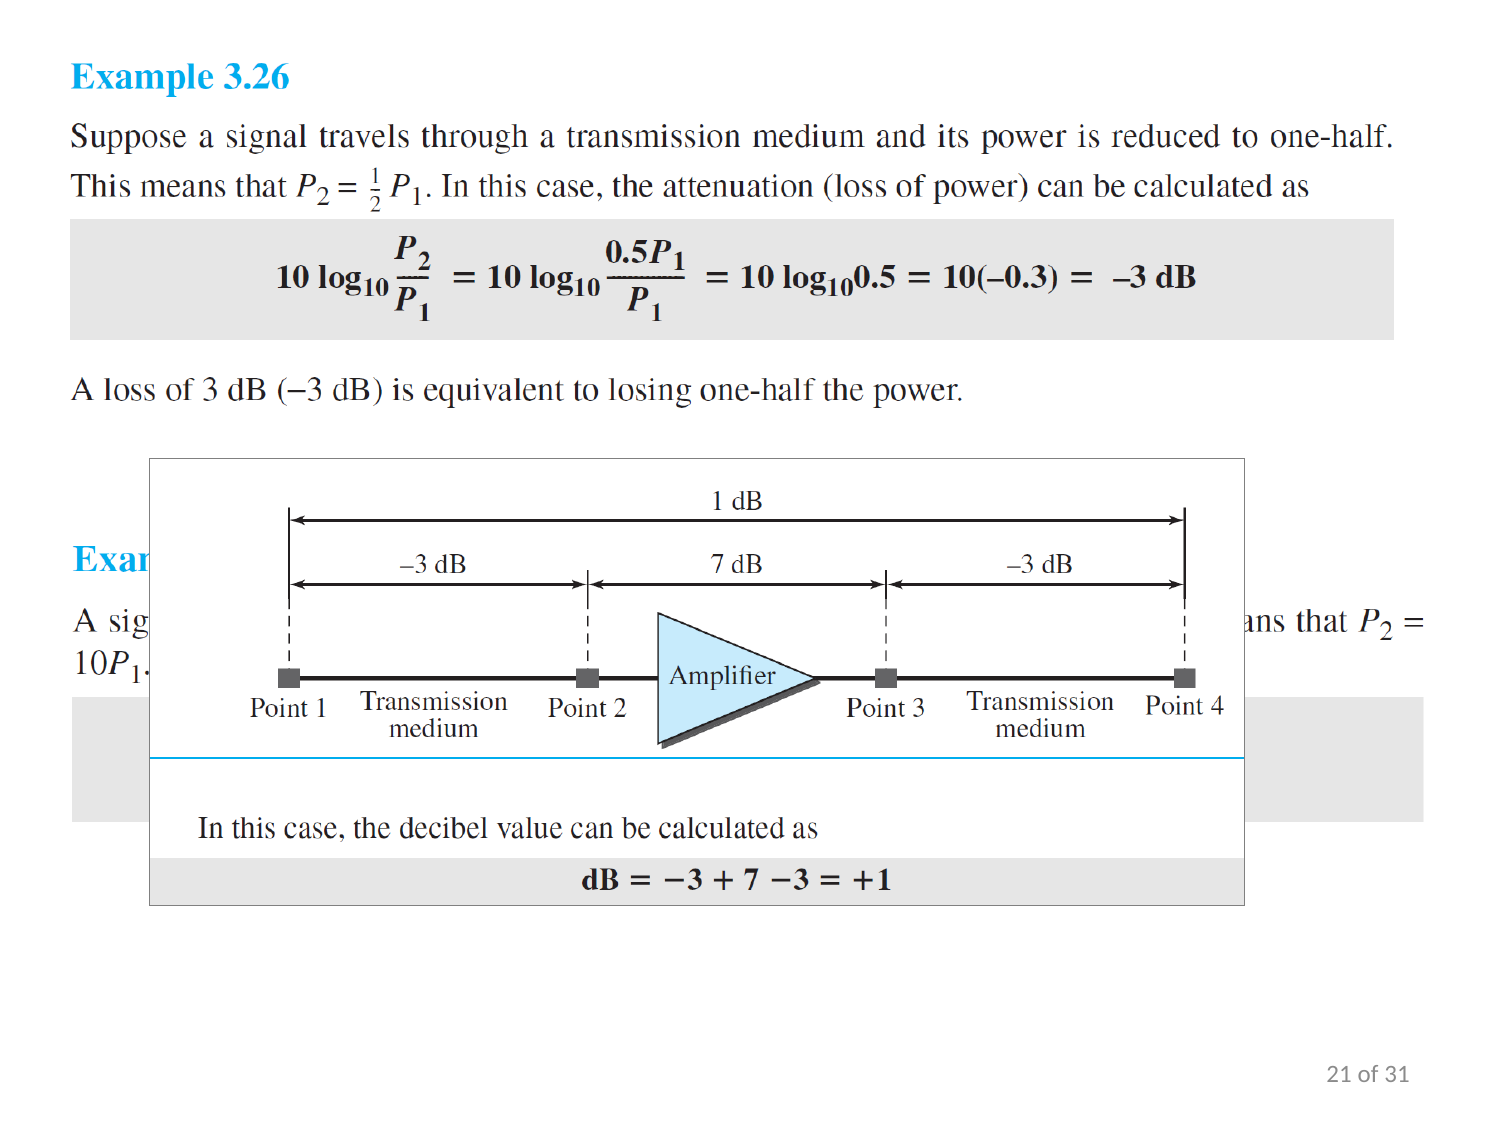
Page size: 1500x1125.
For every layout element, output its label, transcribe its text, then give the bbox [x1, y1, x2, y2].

picture [65, 458, 1447, 906]
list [62, 44, 1413, 420]
slide_number 21 of 31 [1074, 1042, 1425, 1103]
